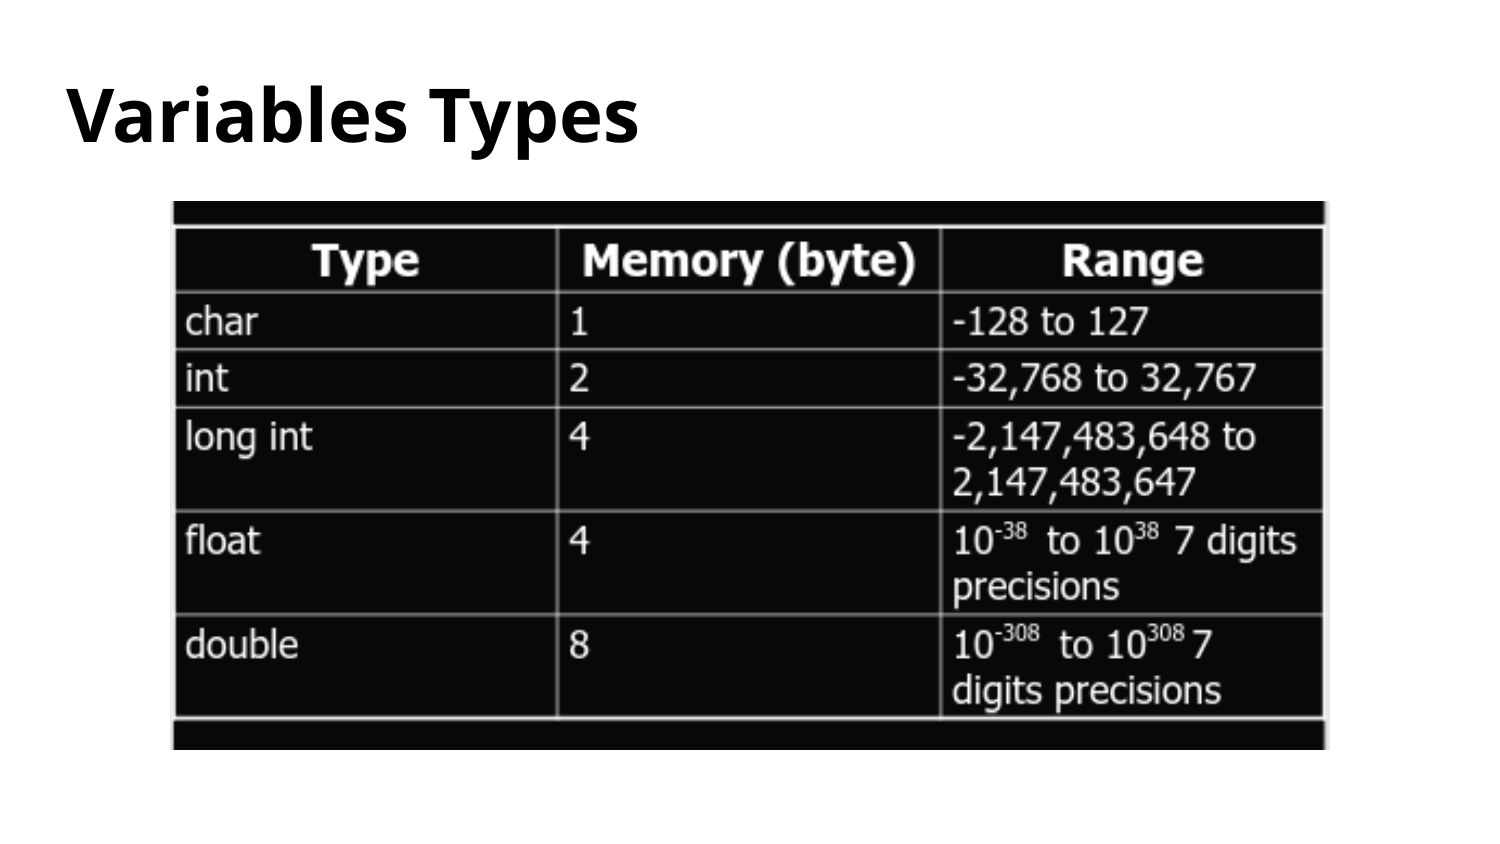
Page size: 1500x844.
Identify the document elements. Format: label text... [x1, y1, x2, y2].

title Variables Types [51, 48, 1449, 180]
picture [170, 201, 1330, 750]
